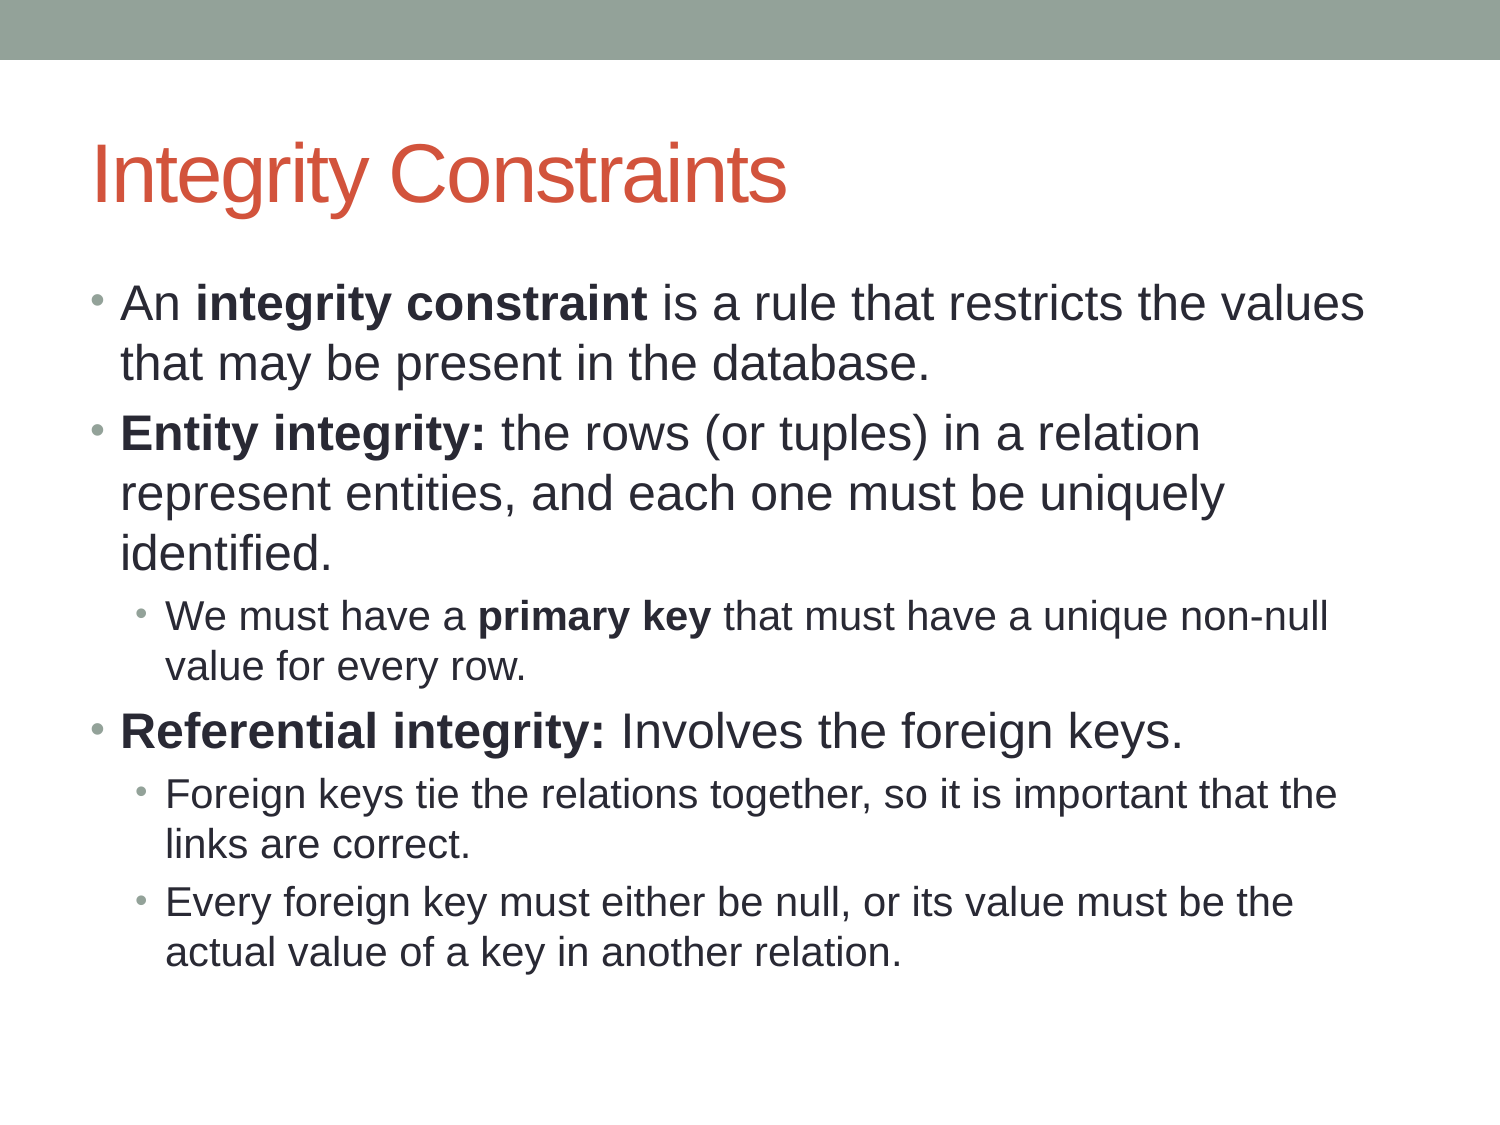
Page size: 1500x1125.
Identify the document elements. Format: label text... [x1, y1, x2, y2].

title Integrity Constraints [75, 87, 1425, 250]
list An integrity constraint is a rule that restricts the values that may be present in the database. Entity integrity: the rows (or tuples) in a relation represent entities, and each one must be uniquely identified. We must have a primary key that must have a unique non-null value for every row. Referential integrity: Involves the foreign keys. Foreign keys tie the relations together, so it is important that the links are correct. Every foreign key must either be null, or its value must be the actual value of a key in another relation. [75, 262, 1425, 1063]
